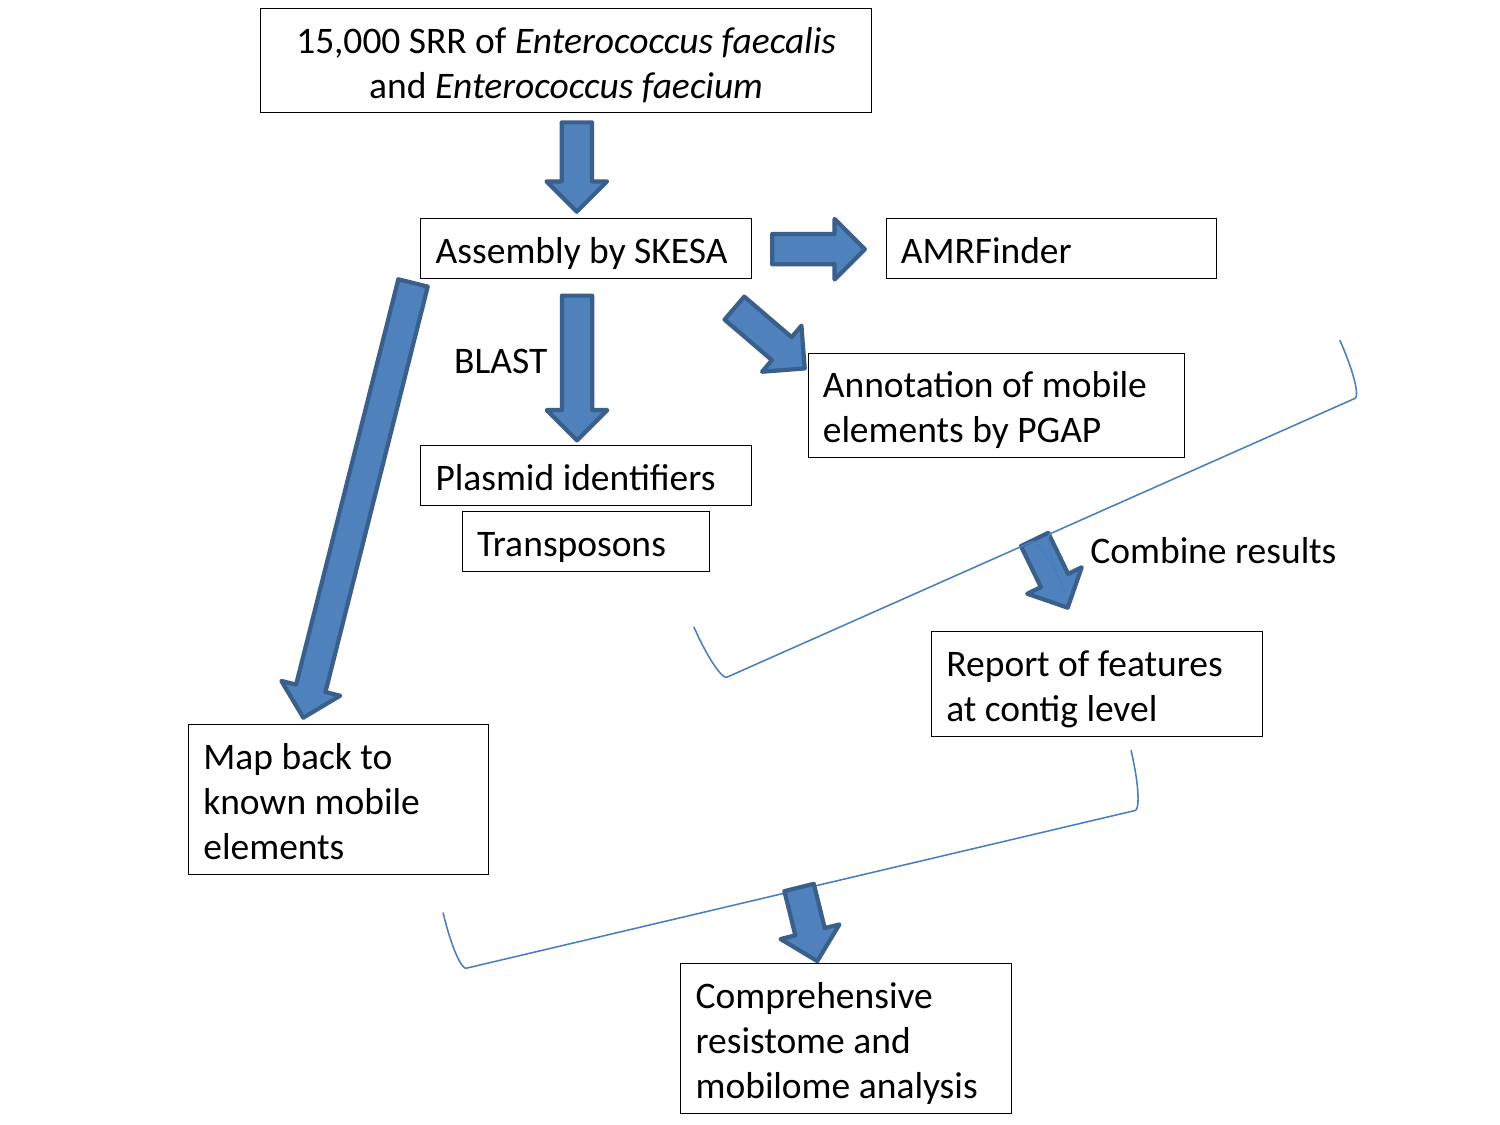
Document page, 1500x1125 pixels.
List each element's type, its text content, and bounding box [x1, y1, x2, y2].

text_box [1020, 535, 1084, 610]
text_box BLAST [439, 328, 608, 388]
text_box [778, 881, 842, 963]
text_box [693, 339, 1358, 679]
text_box [770, 216, 867, 282]
text_box [279, 277, 430, 720]
text_box Assembly by SKESA [420, 218, 752, 279]
text_box Transposons [462, 511, 710, 572]
text_box Map back to known mobile elements [188, 724, 489, 875]
text_box Comprehensive resistome and mobilome analysis [680, 963, 1012, 1114]
text_box [544, 388, 610, 443]
text_box Annotation of mobile elements by PGAP [808, 353, 1185, 458]
text_box [722, 294, 807, 374]
text_box [559, 293, 595, 328]
text_box Plasmid identifiers [420, 445, 752, 506]
text_box [544, 120, 610, 214]
text_box AMRFinder [886, 218, 1217, 279]
text_box Report of features at contig level [931, 631, 1263, 737]
text_box [442, 750, 1139, 969]
text_box Combine results [1075, 518, 1357, 579]
text_box 15,000 SRR of Enterococcus faecalis and Enterococcus faecium [260, 8, 872, 113]
